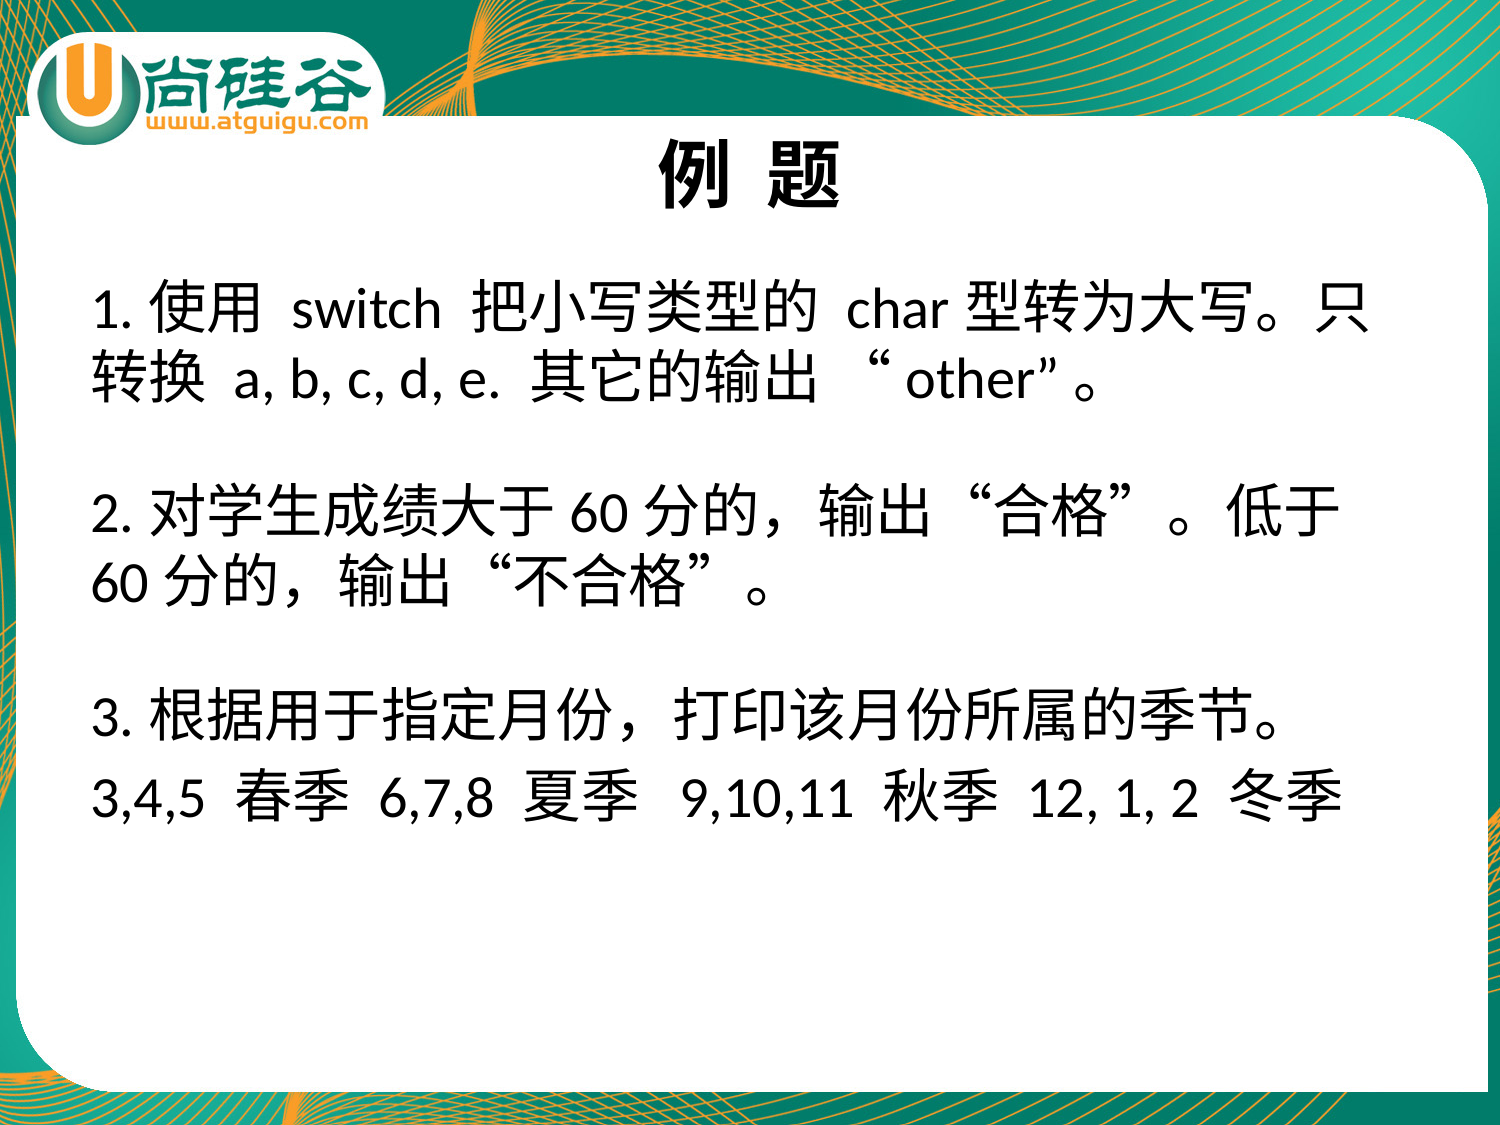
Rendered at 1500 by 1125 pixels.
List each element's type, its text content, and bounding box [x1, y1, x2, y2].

title 例 题 [478, 113, 1022, 232]
picture [0, 0, 1500, 1125]
list 1.使用 switch 把小写类型的 char型转为大写。只转换 a, b, c, d, e. 其它的输出 “other”。 2.对学生成绩大于60分的，输出“合格”。低于60分的，输出“不合格”。 3.根据用于指定月份，打印该月份所属的季节。 3,4,5 春季 6,7,8 夏季 9,10,11 秋季 12, 1, 2 冬季 [75, 262, 1425, 1071]
